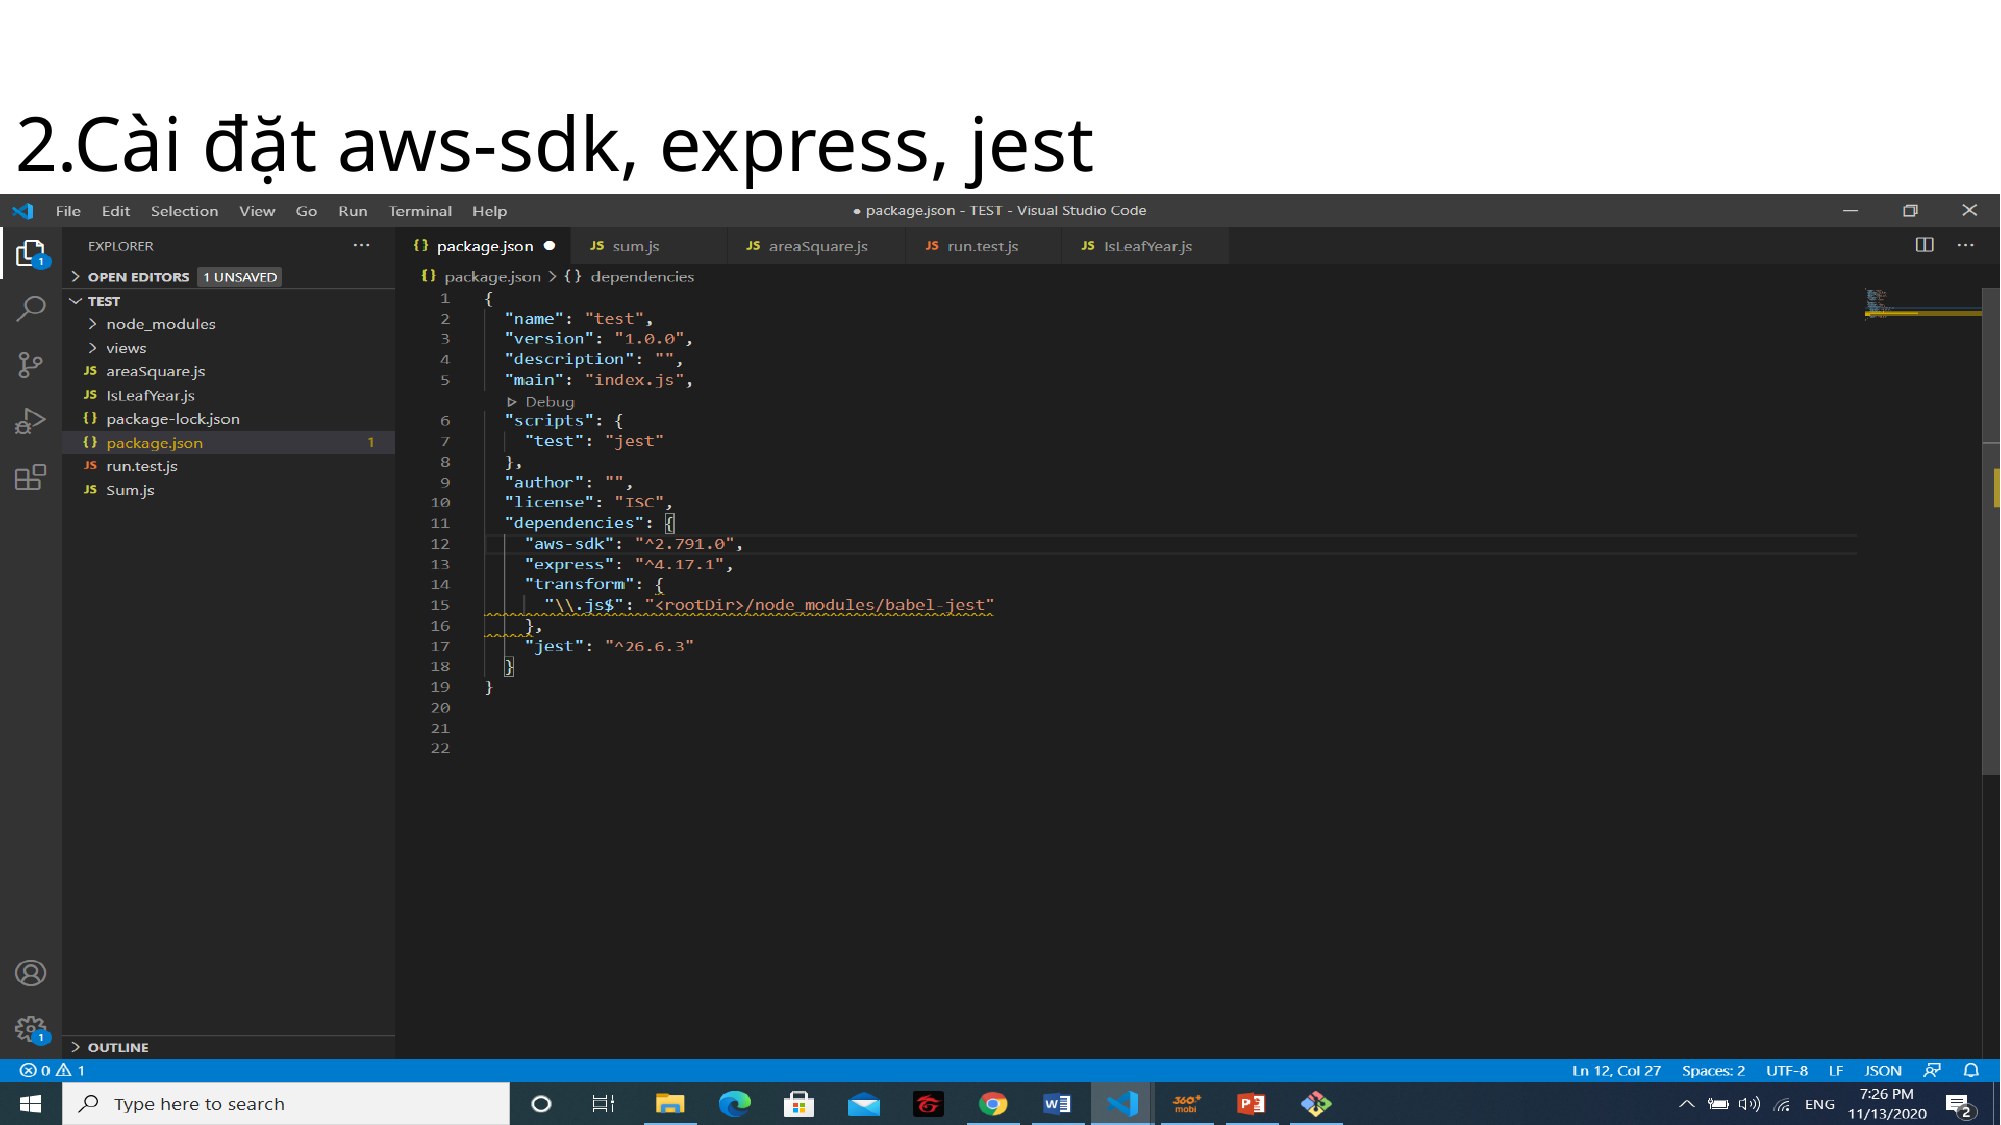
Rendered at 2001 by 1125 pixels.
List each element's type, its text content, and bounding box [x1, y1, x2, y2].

title 2.Cài đặt aws-sdk, express, jest [0, 0, 1500, 194]
picture [0, 194, 2000, 1125]
